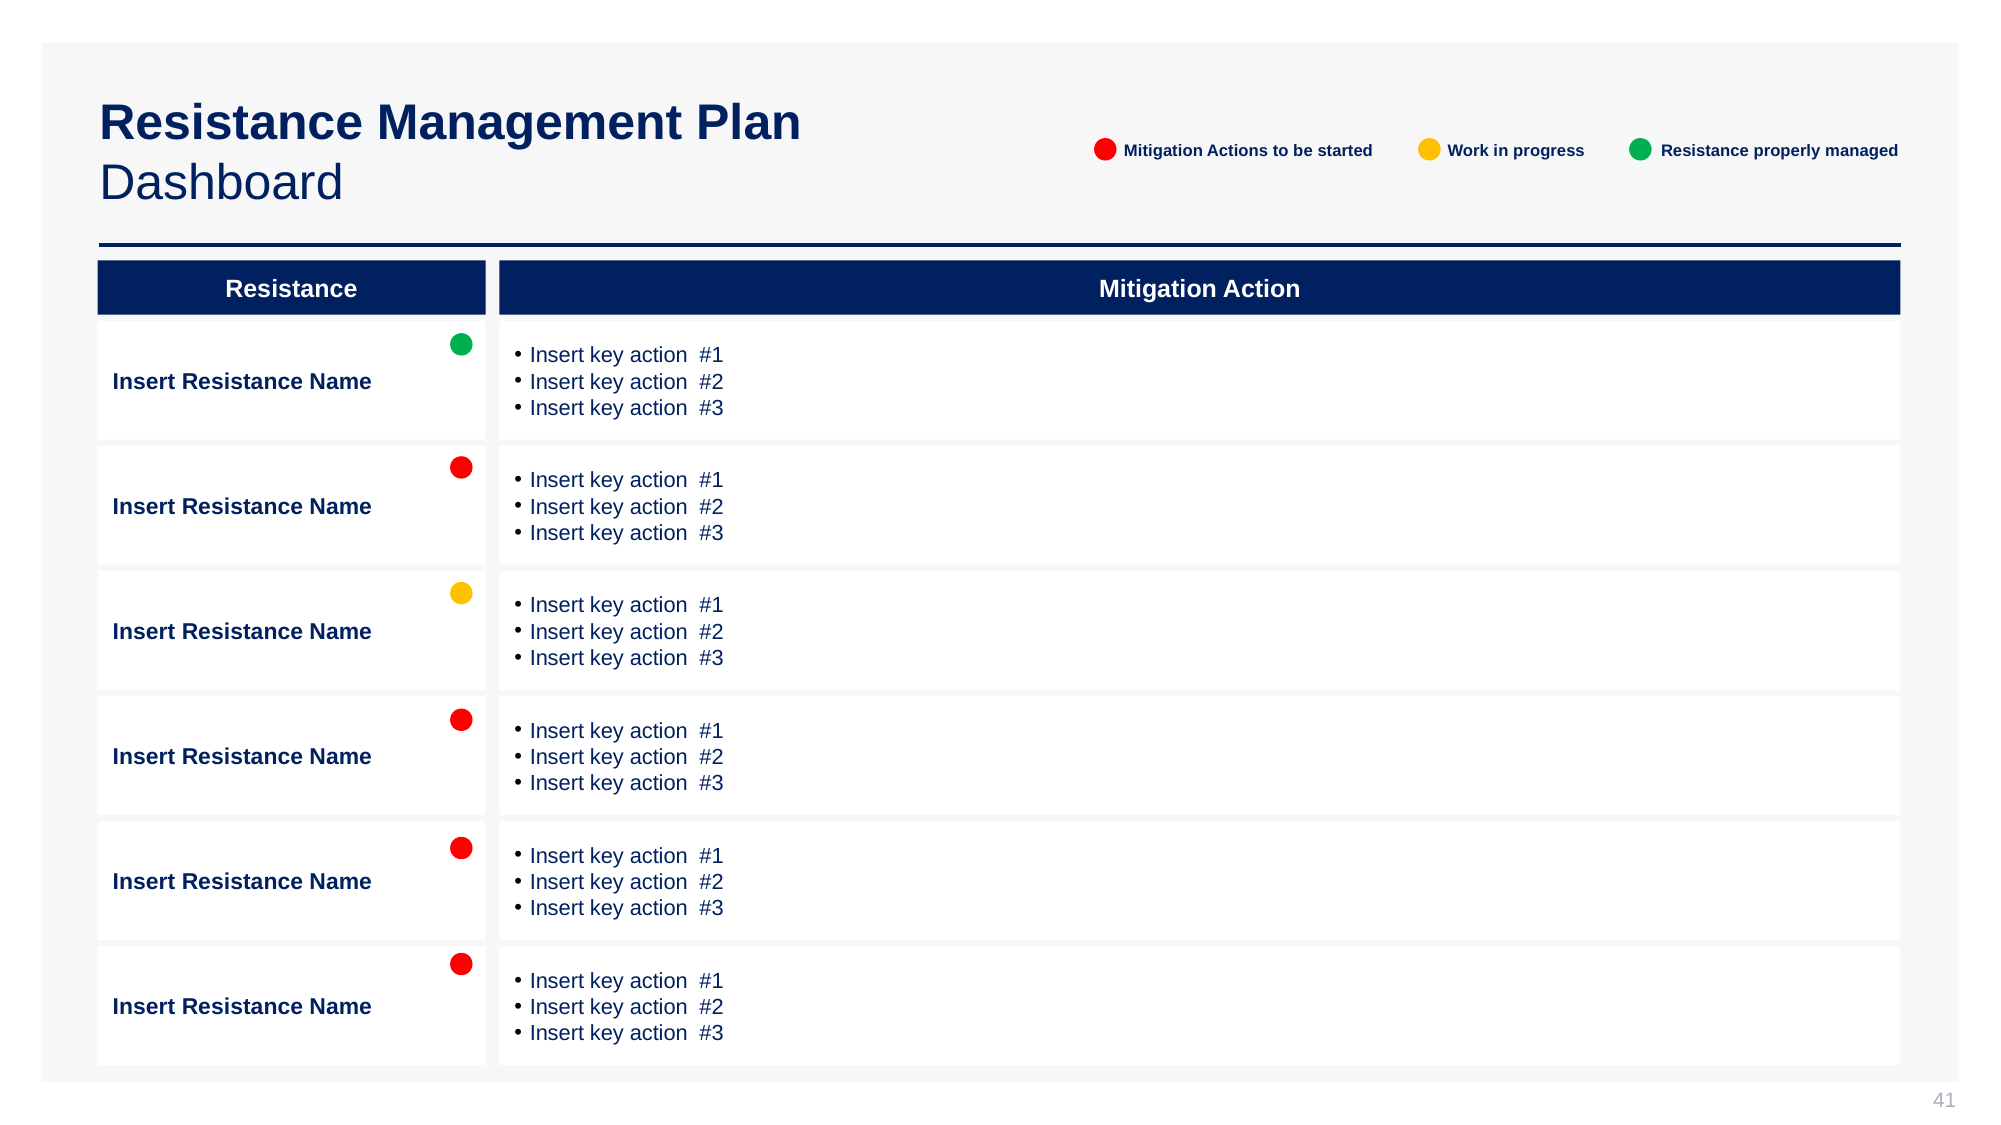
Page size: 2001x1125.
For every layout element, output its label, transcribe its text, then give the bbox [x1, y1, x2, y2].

text_box [450, 952, 473, 976]
text_box Resistance [97, 260, 486, 315]
text_box Insert Resistance Name [97, 946, 486, 1066]
text_box Insert key action #1 Insert key action #2 Insert key action #3 [499, 821, 1901, 940]
text_box [1629, 138, 1652, 161]
text_box Mitigation Action [499, 260, 1901, 315]
text_box Resistance properly managed [1661, 139, 1900, 160]
title Resistance Management Plan Dashboard [84, 59, 1901, 239]
text_box Mitigation Actions to be started [1124, 139, 1374, 160]
text_box Insert key action #1 Insert key action #2 Insert key action #3 [499, 696, 1901, 815]
slide_number 41 [1506, 1088, 1957, 1119]
text_box [450, 333, 473, 356]
text_box Insert key action #1 Insert key action #2 Insert key action #3 [499, 320, 1901, 440]
text_box [450, 456, 473, 479]
text_box Insert key action #1 Insert key action #2 Insert key action #3 [499, 571, 1901, 690]
text_box Insert Resistance Name [97, 320, 486, 440]
text_box [450, 708, 473, 731]
text_box Insert Resistance Name [97, 696, 486, 815]
text_box [1094, 138, 1117, 161]
text_box Insert Resistance Name [97, 571, 486, 690]
text_box [1418, 138, 1441, 161]
text_box Insert Resistance Name [97, 821, 486, 940]
text_box Work in progress [1447, 139, 1586, 160]
text_box [450, 581, 473, 605]
text_box [450, 836, 473, 860]
text_box Insert key action #1 Insert key action #2 Insert key action #3 [499, 946, 1901, 1066]
text_box Insert key action #1 Insert key action #2 Insert key action #3 [499, 445, 1901, 565]
text_box Insert Resistance Name [97, 445, 486, 565]
